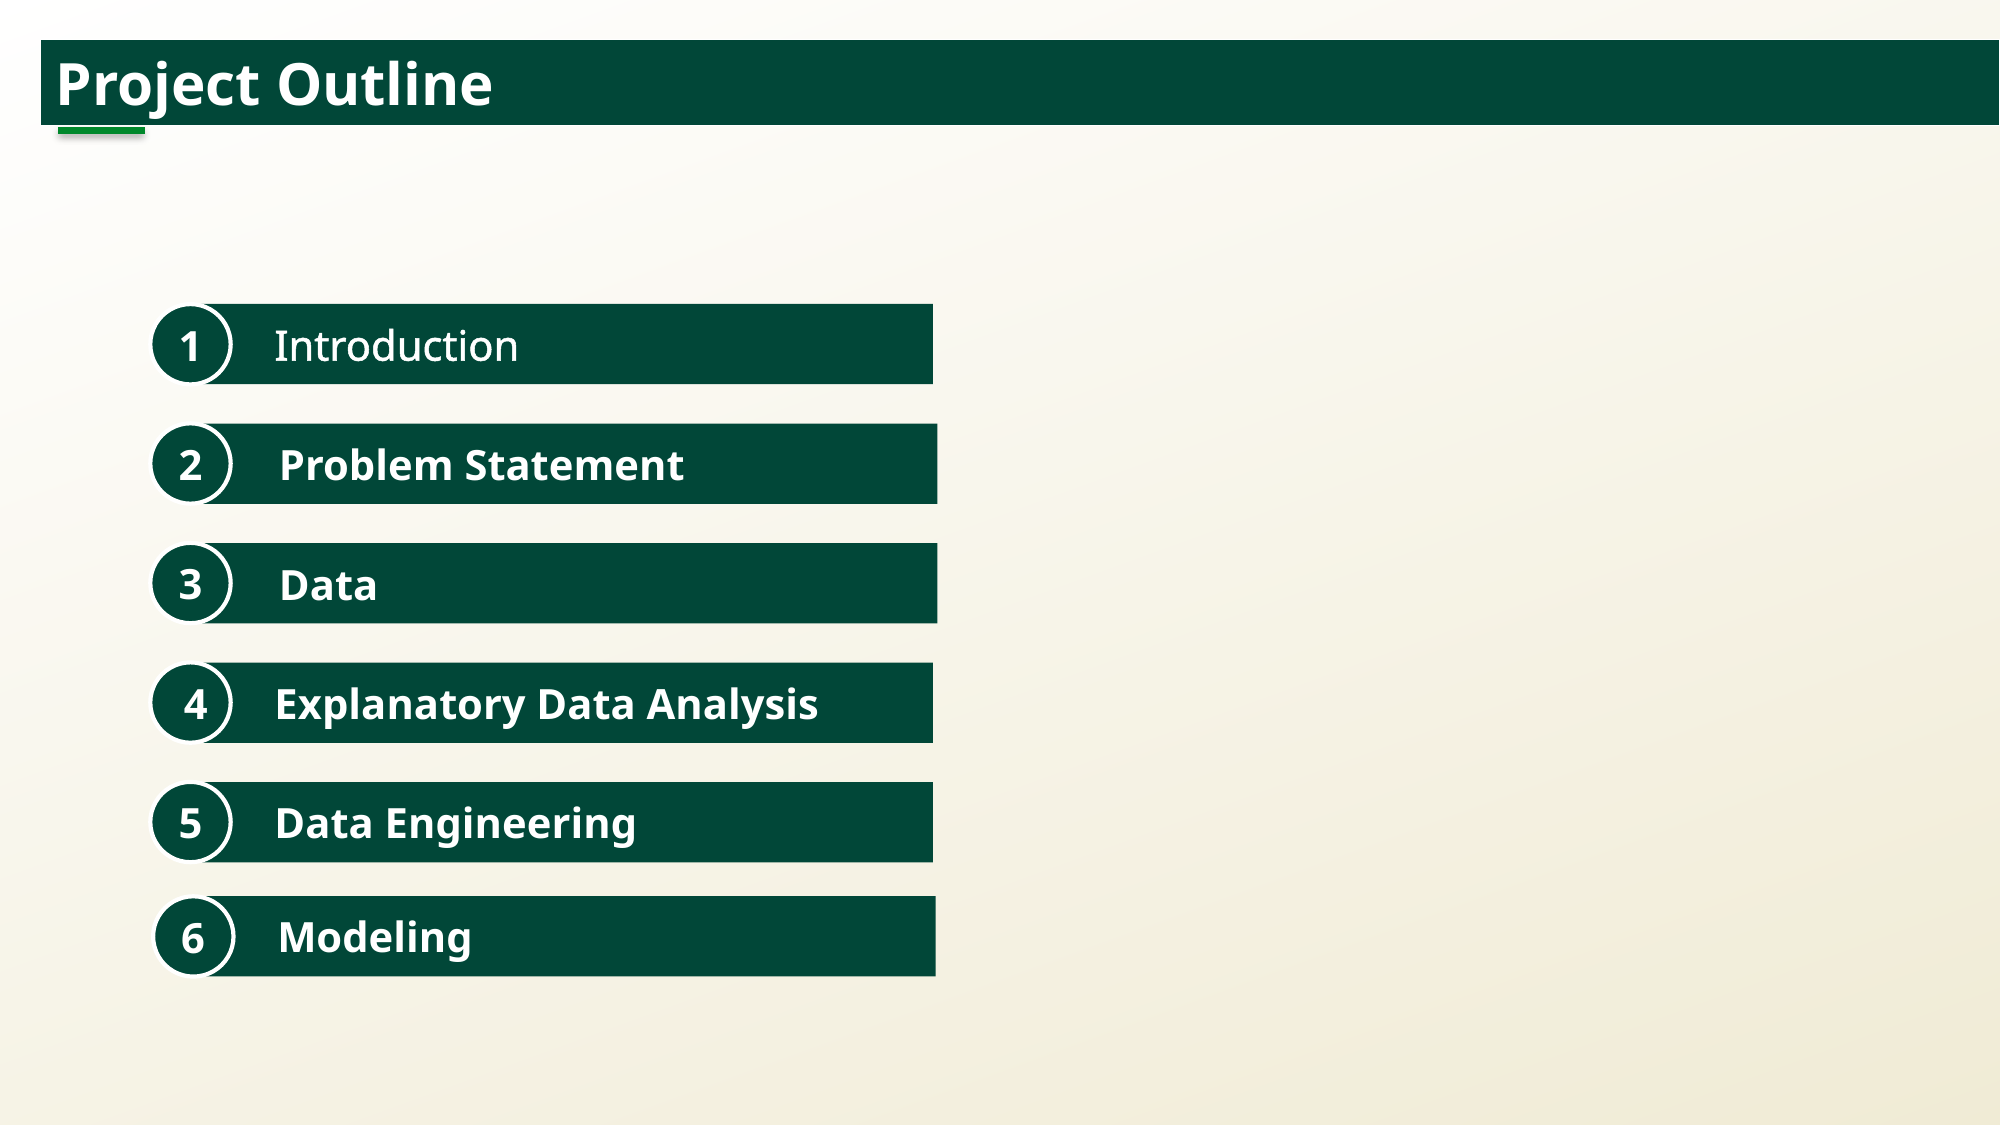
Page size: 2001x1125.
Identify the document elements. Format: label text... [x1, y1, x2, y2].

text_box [149, 662, 934, 744]
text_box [149, 423, 938, 505]
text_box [149, 781, 934, 863]
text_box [149, 542, 938, 624]
text_box Project Outline [40, 39, 2000, 126]
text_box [149, 303, 934, 385]
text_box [152, 895, 936, 977]
